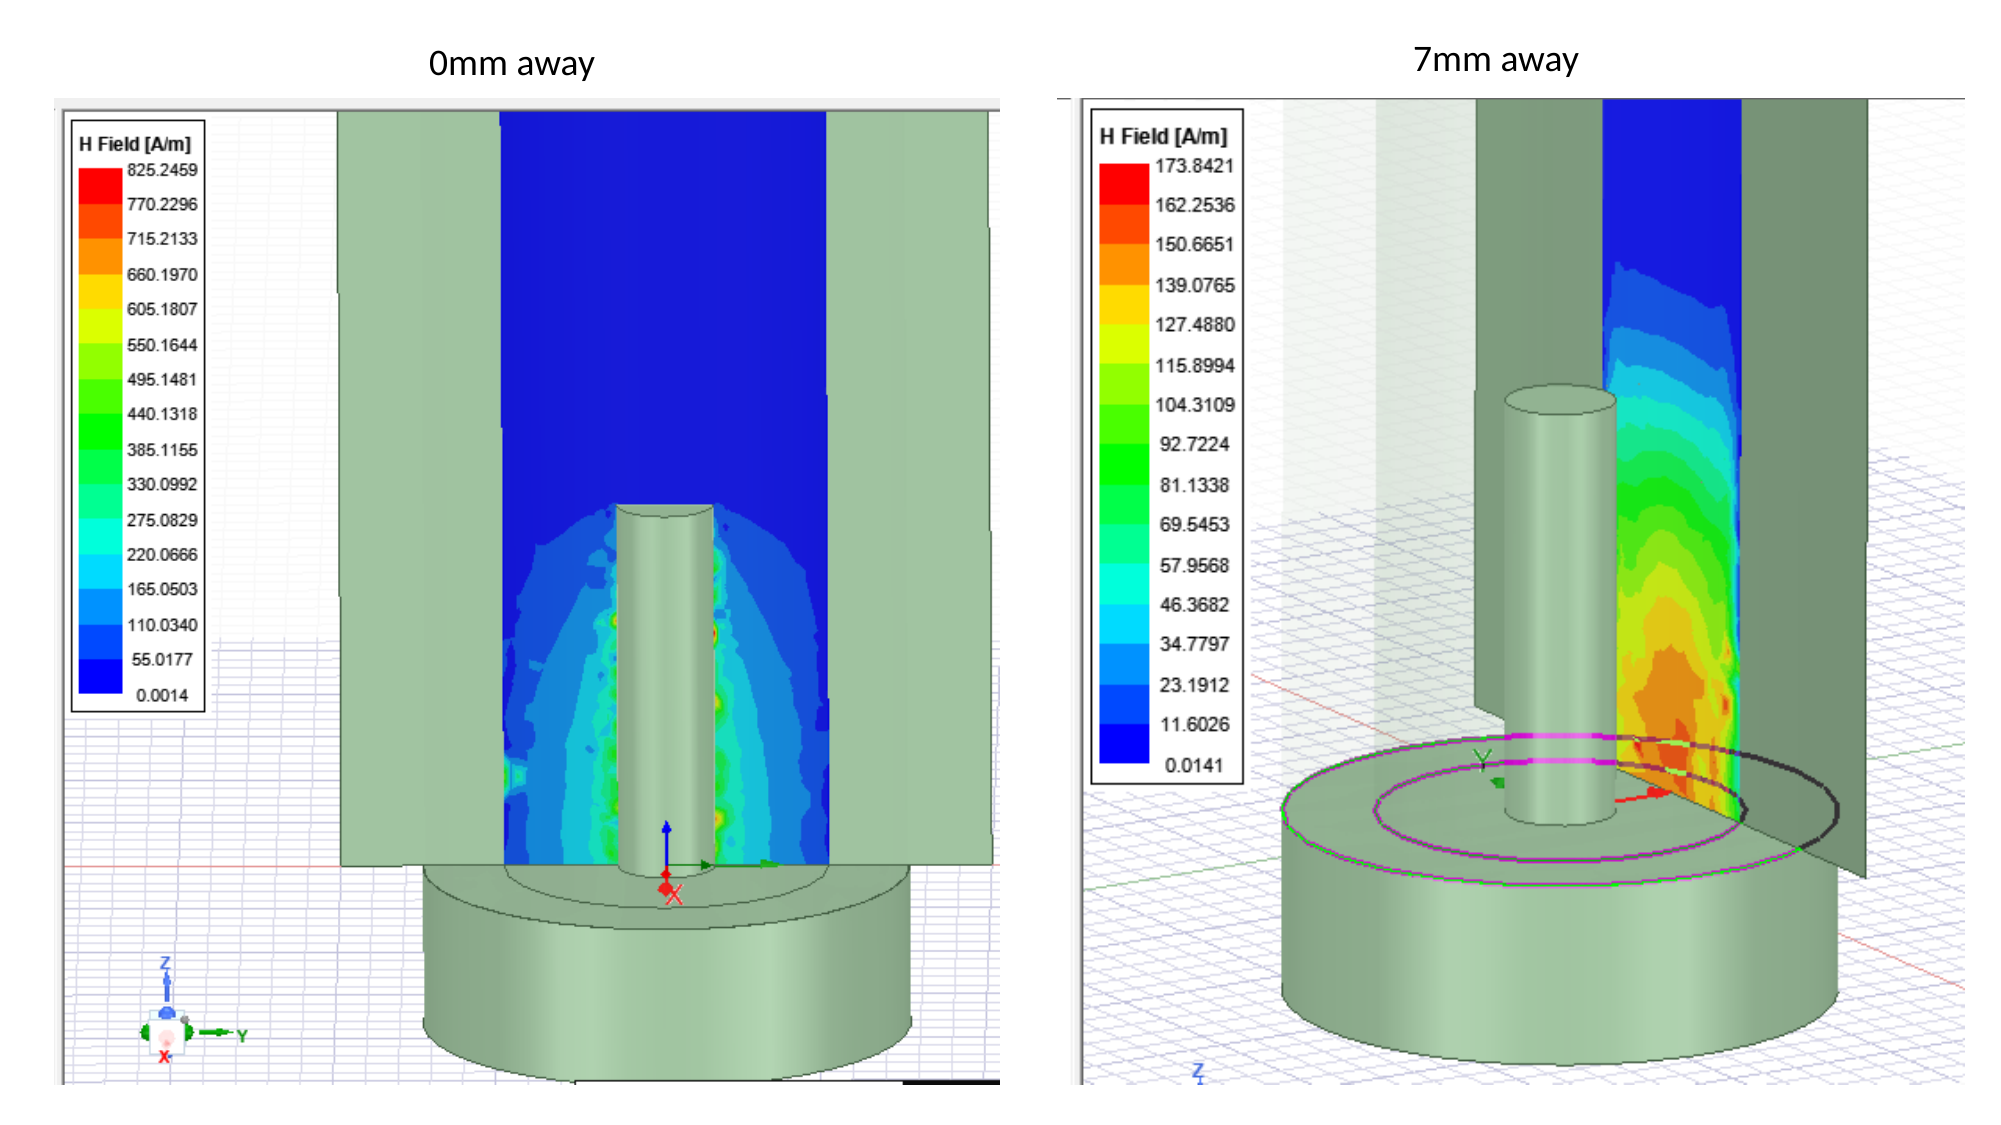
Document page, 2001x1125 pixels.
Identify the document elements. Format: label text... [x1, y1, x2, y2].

picture [54, 97, 1000, 1085]
text_box 0mm away [414, 30, 698, 91]
text_box 7mm away [1398, 26, 1681, 87]
picture [1056, 97, 1965, 1085]
